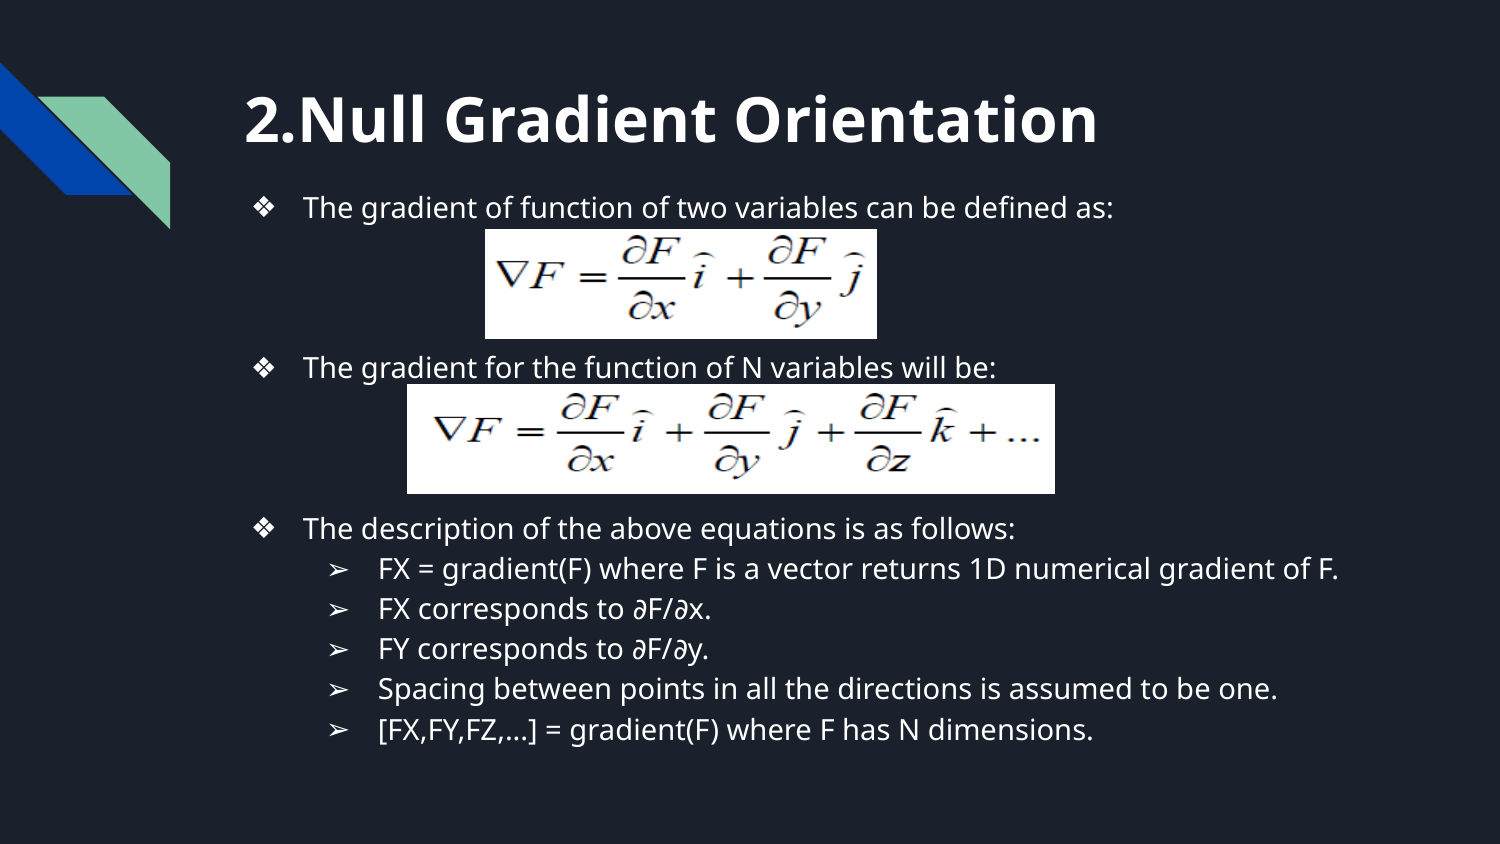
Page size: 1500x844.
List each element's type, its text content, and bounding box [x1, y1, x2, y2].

picture [407, 384, 1055, 494]
title 2.Null Gradient Orientation [212, 64, 1368, 168]
picture [485, 229, 877, 339]
list The gradient of function of two variables can be defined as: The gradient for the function of N variables will be: The description of the above equations is as follows: FX = gradient(F) where F is a vector returns 1D numerical gradient of F. FX corresponds to ∂F/∂x. FY corresponds to ∂F/∂y. Spacing between points in all the directions is assumed to be one. [FX,FY,FZ,...] = gradient(F) where F has N dimensions. [212, 168, 1398, 829]
